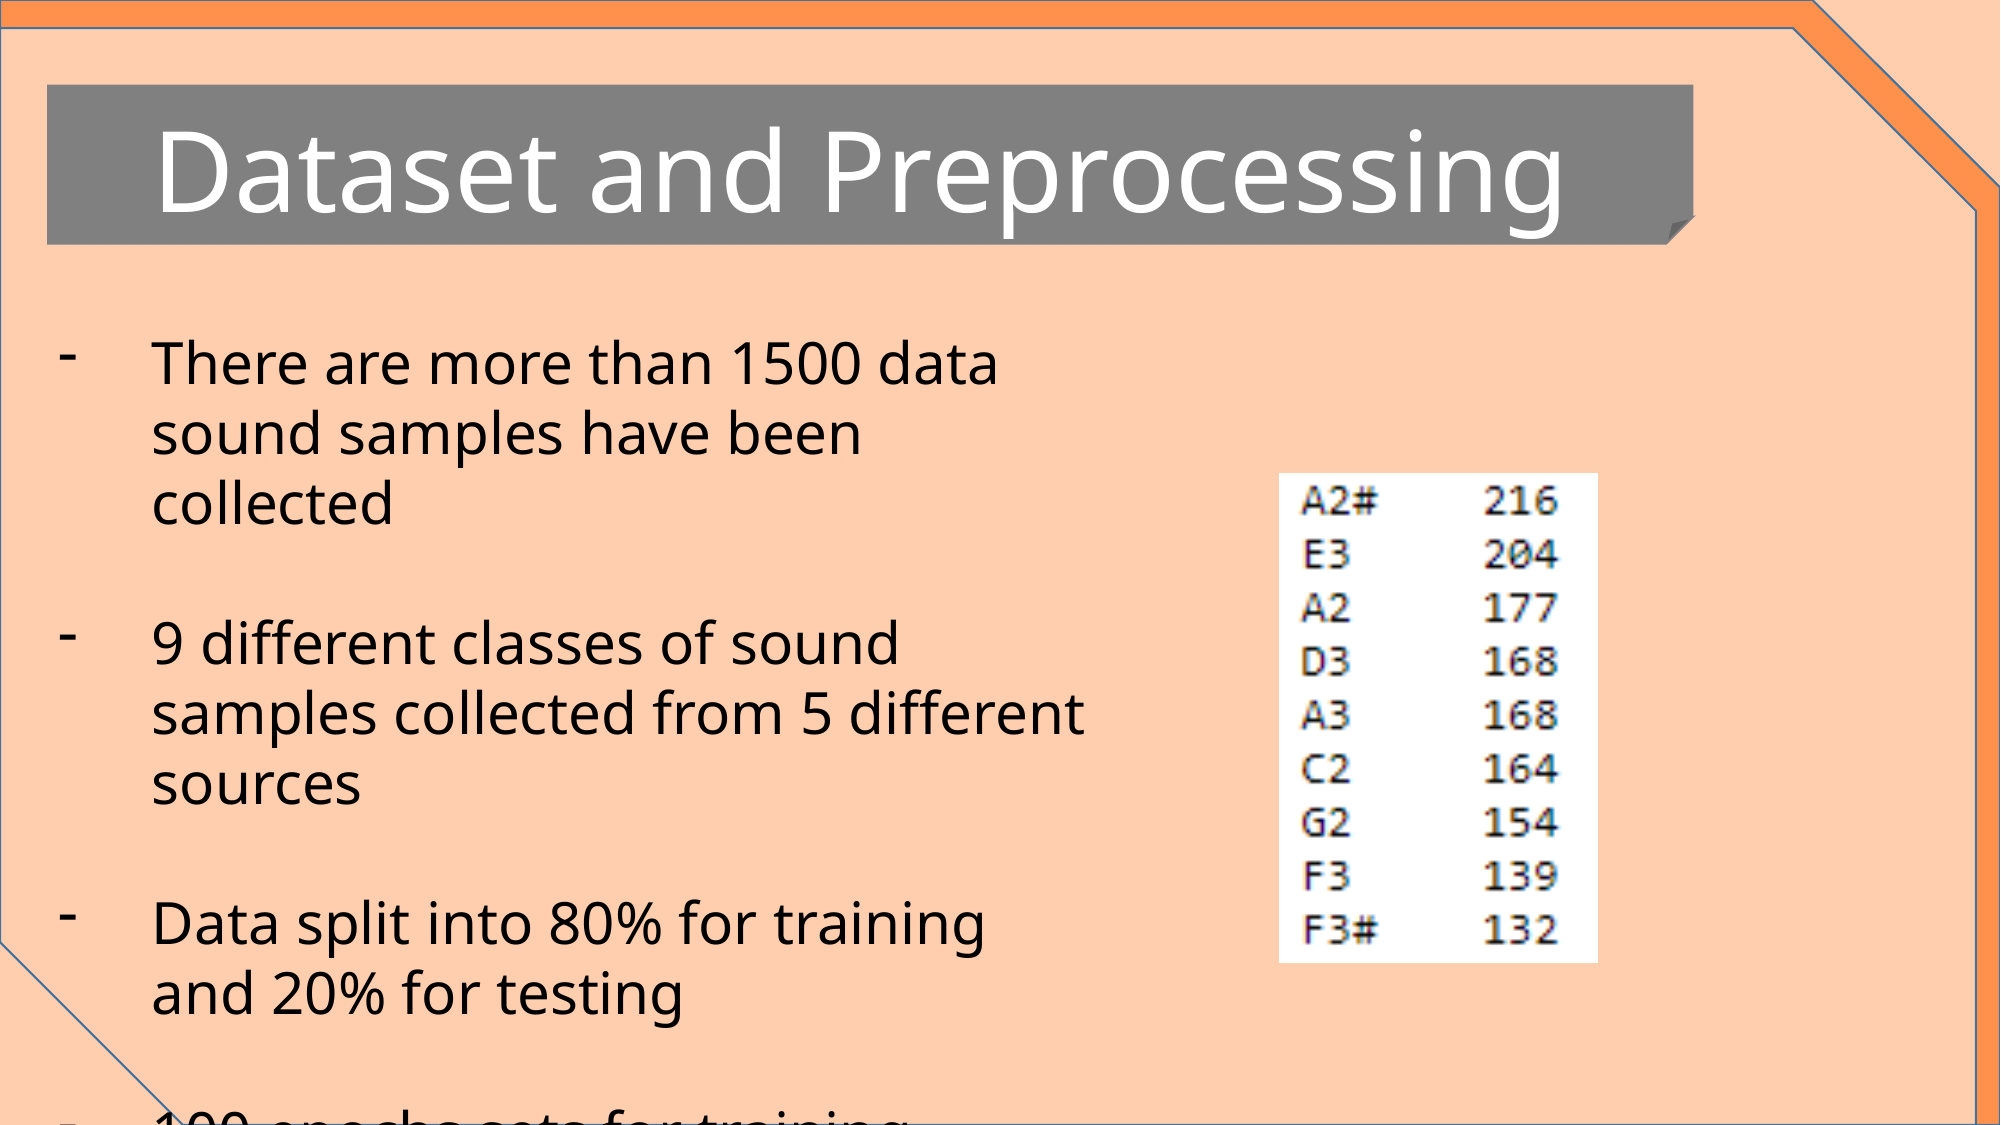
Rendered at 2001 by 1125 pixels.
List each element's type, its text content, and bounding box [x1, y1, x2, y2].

text_box [1815, 0, 2000, 184]
text_box [0, 0, 2000, 1125]
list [936, 570, 1064, 742]
text_box [0, 945, 43, 1125]
text_box There are more than 1500 data sound samples have been collected 9 different classes of sound samples collected from 5 different sources Data split into 80% for training and 20% for testing 100 epochs sets for training [43, 318, 1117, 1125]
text_box [47, 84, 1696, 245]
picture [1279, 472, 1598, 963]
text_box [0, 27, 1977, 1125]
text_box Dataset and Preprocessing [137, 92, 1630, 242]
